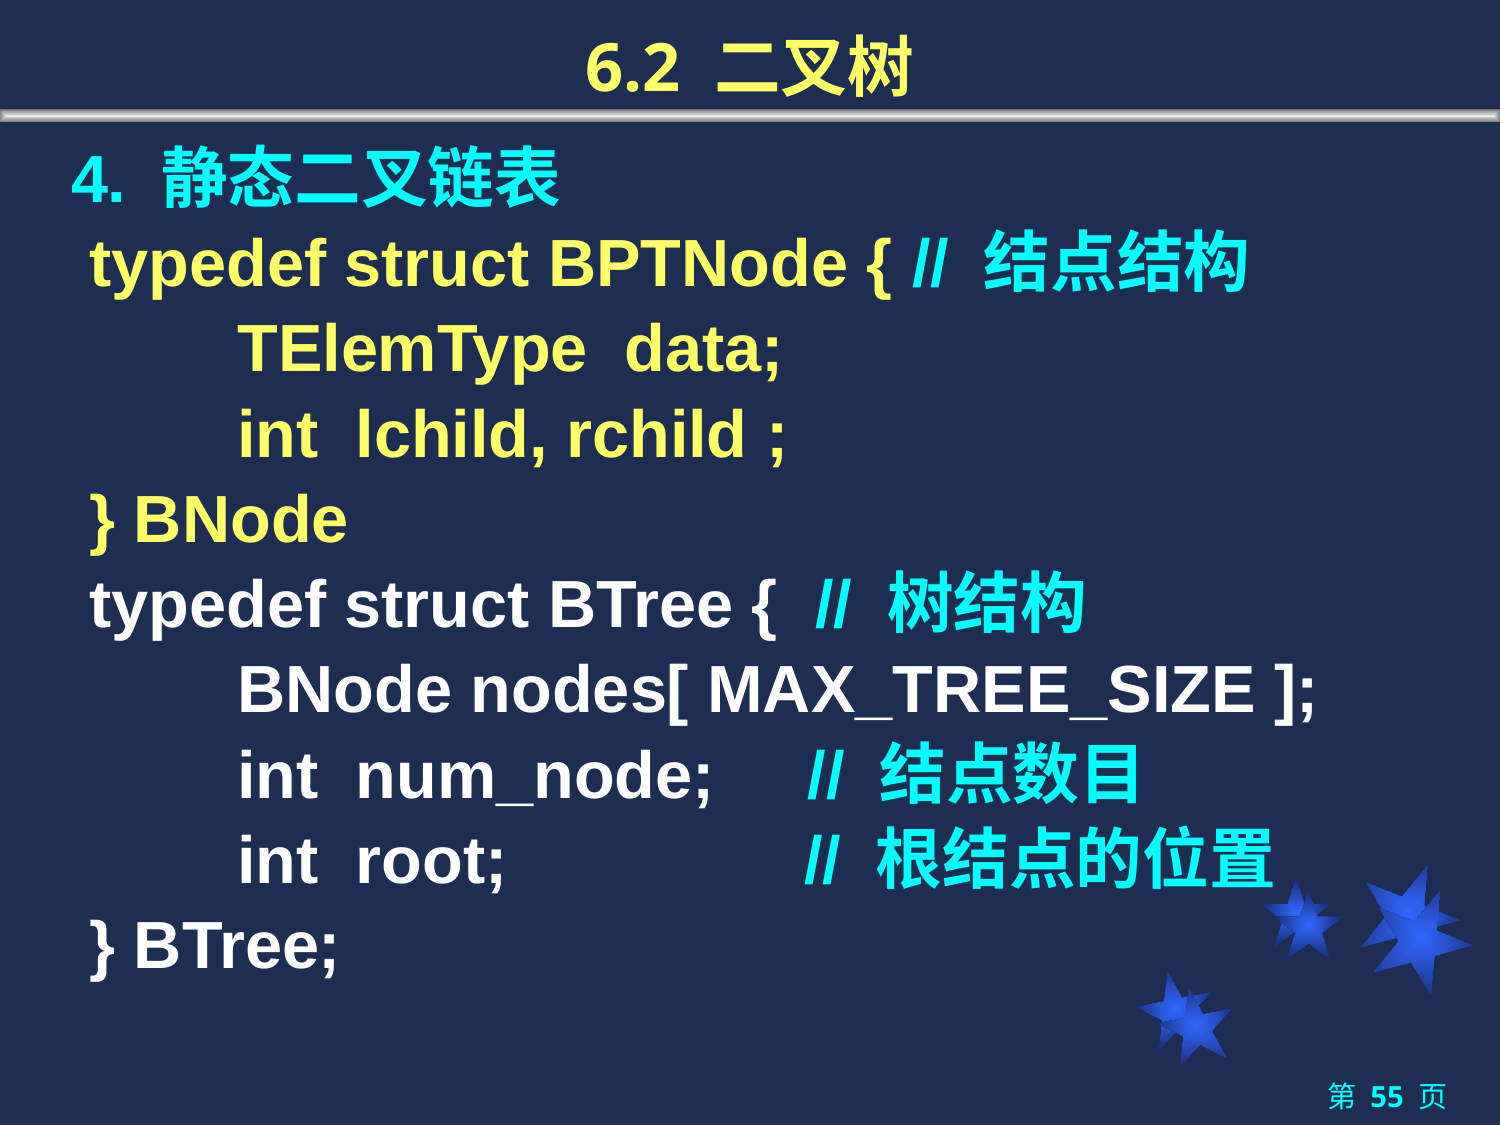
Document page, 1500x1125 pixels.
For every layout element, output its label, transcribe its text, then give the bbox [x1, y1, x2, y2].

slide_number 第 55 页 [1067, 1070, 1463, 1125]
list 4. 静态二叉链表 typedef struct BPTNode { // 结点结构 TElemType data; int lchild, rchild ; } BNode typedef struct BTree { // 树结构 BNode nodes[ MAX_TREE_SIZE ]; int num_node; // 结点数目 int root; // 根结点的位置 } BTree; [55, 111, 1445, 1073]
title 6.2 二叉树 [0, 0, 1500, 113]
